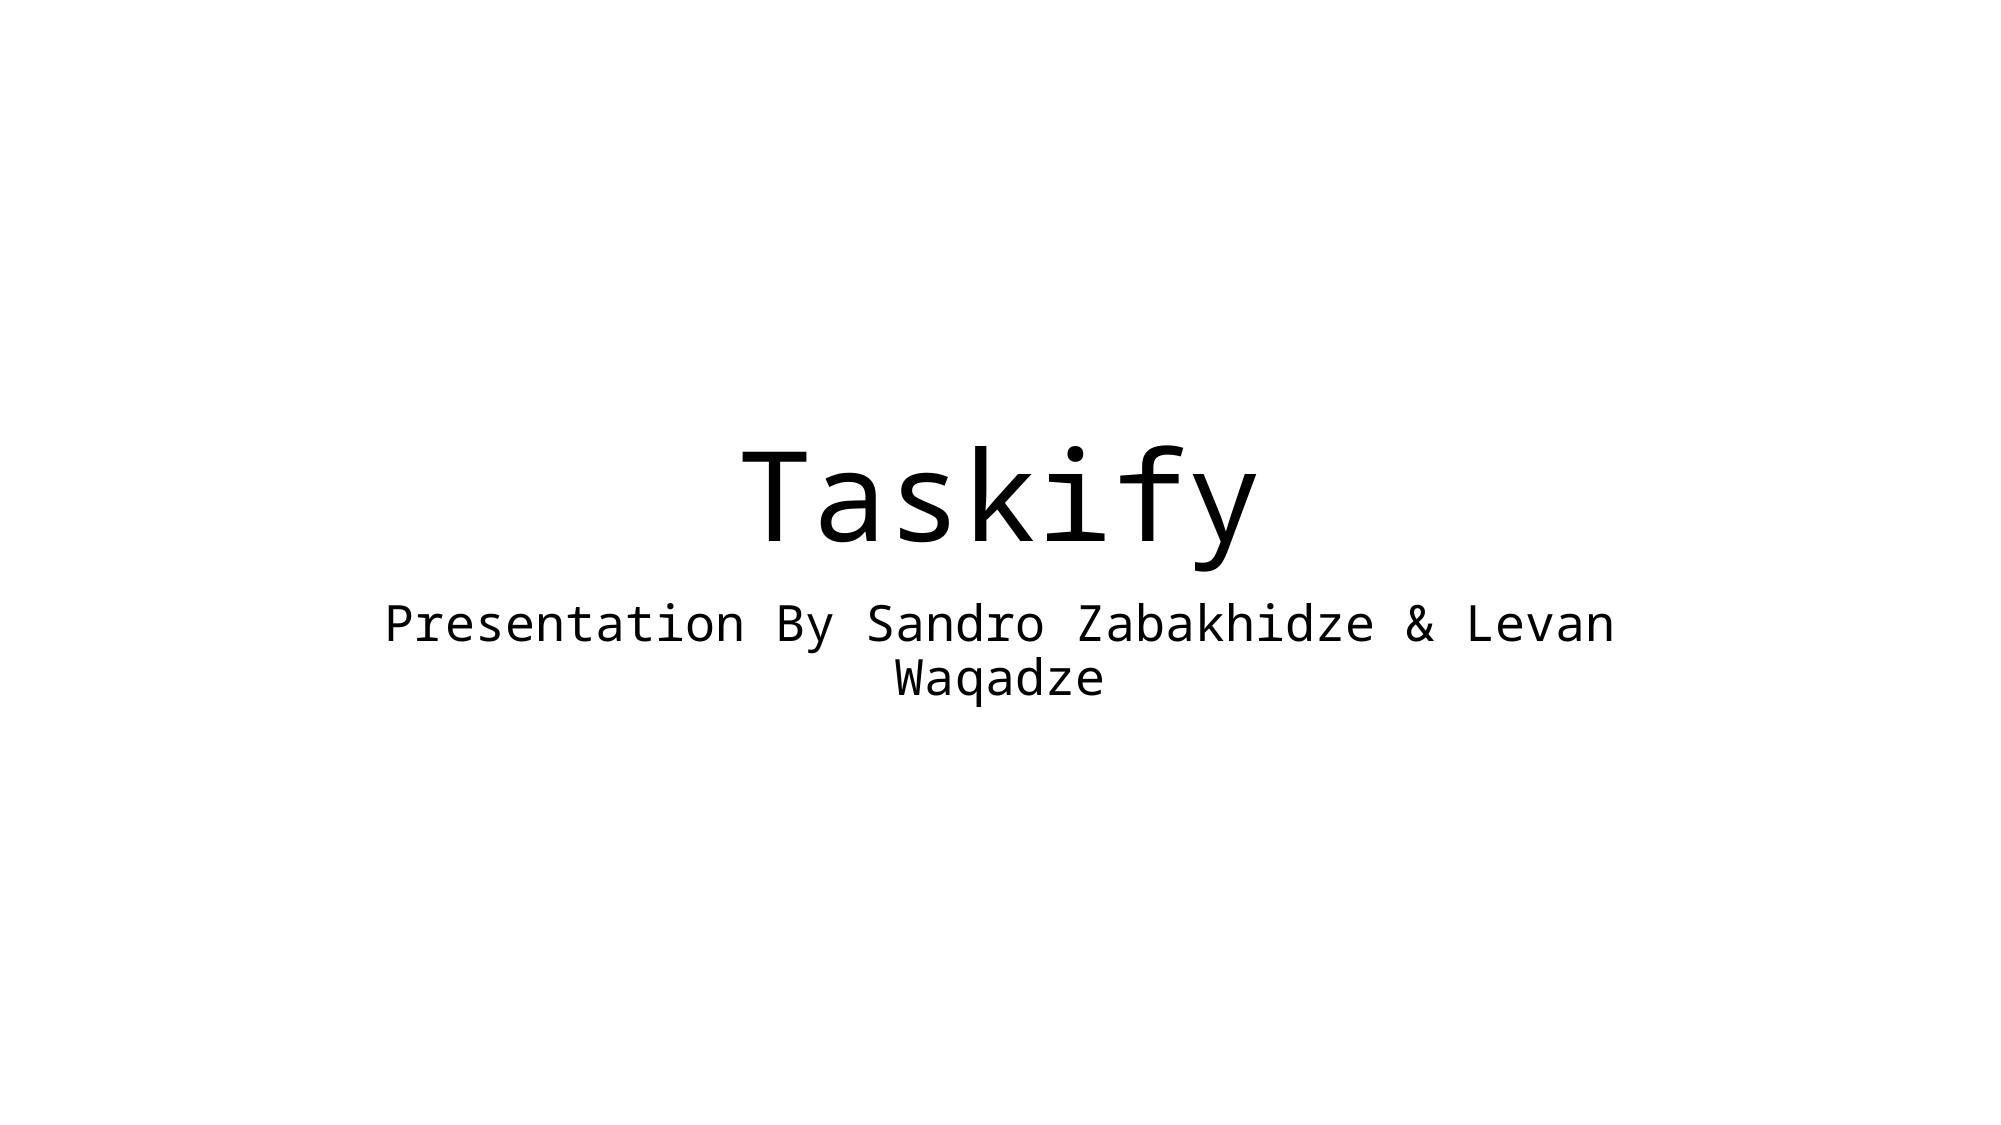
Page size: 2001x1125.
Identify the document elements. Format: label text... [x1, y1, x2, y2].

title Taskify [249, 184, 1750, 576]
subtitle Presentation By Sandro Zabakhidze & Levan Waqadze [249, 590, 1750, 863]
